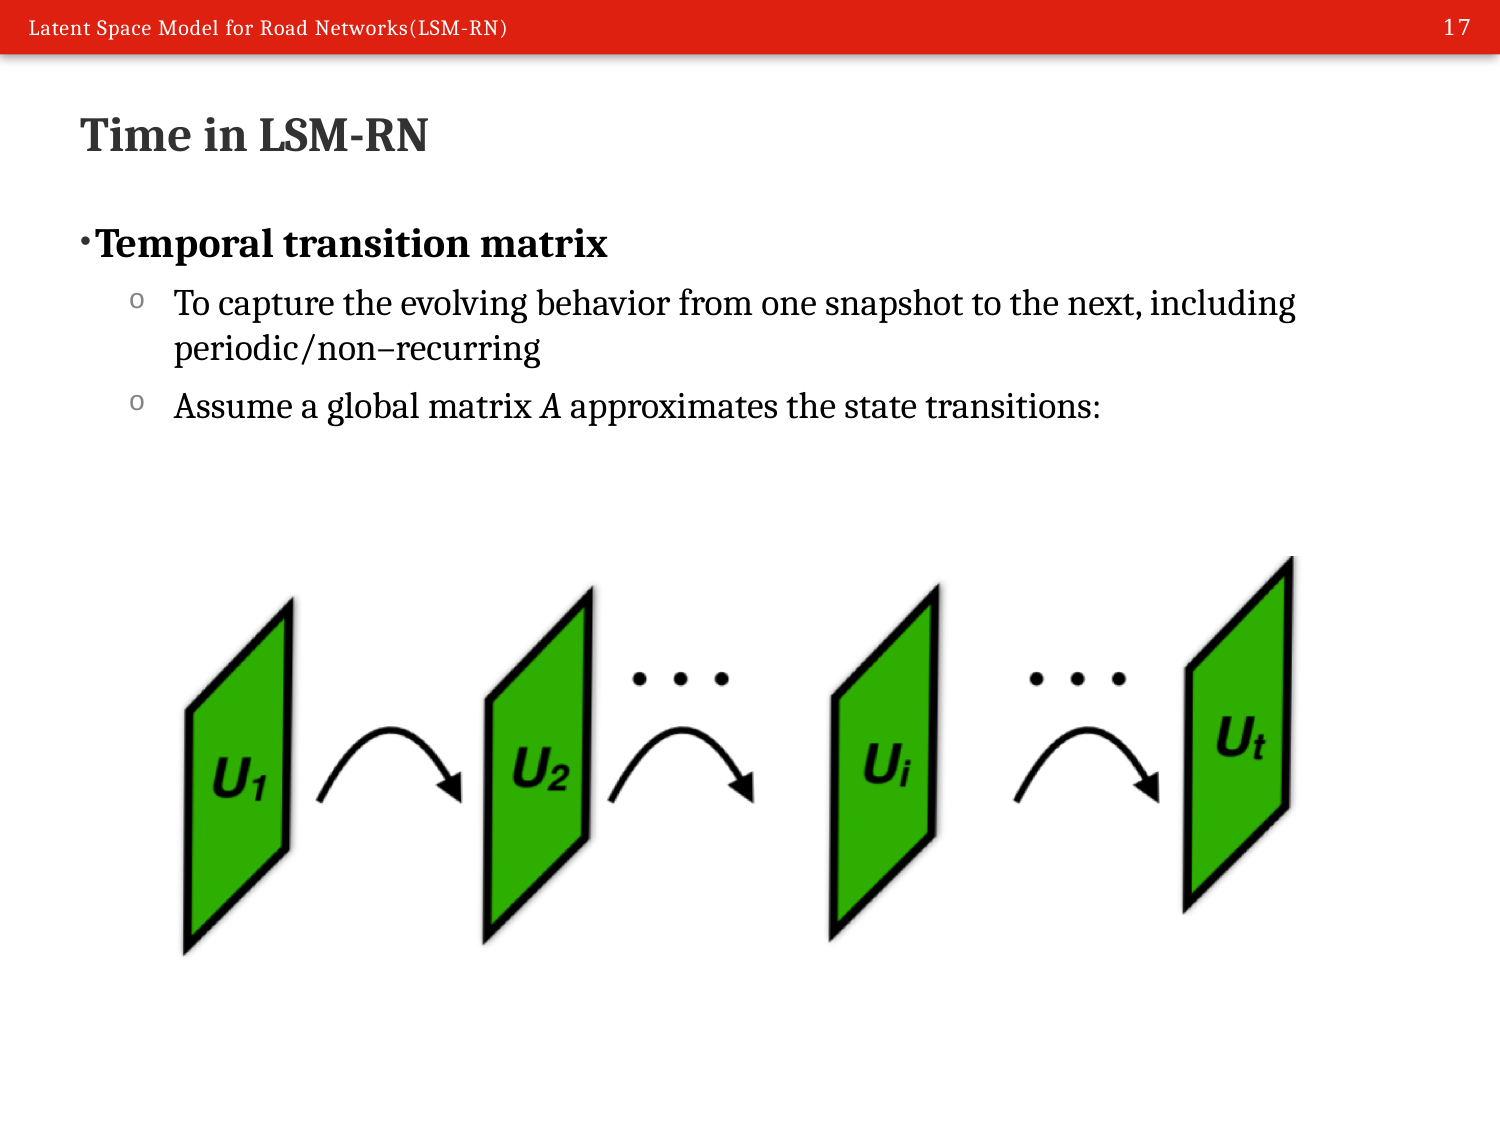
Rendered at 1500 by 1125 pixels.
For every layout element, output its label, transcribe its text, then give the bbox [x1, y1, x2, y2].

picture [155, 549, 1345, 977]
text_box Latent Space Model for Road Networks(LSM-RN) [13, 5, 951, 47]
title Time in LSM-RN [64, 83, 1436, 180]
